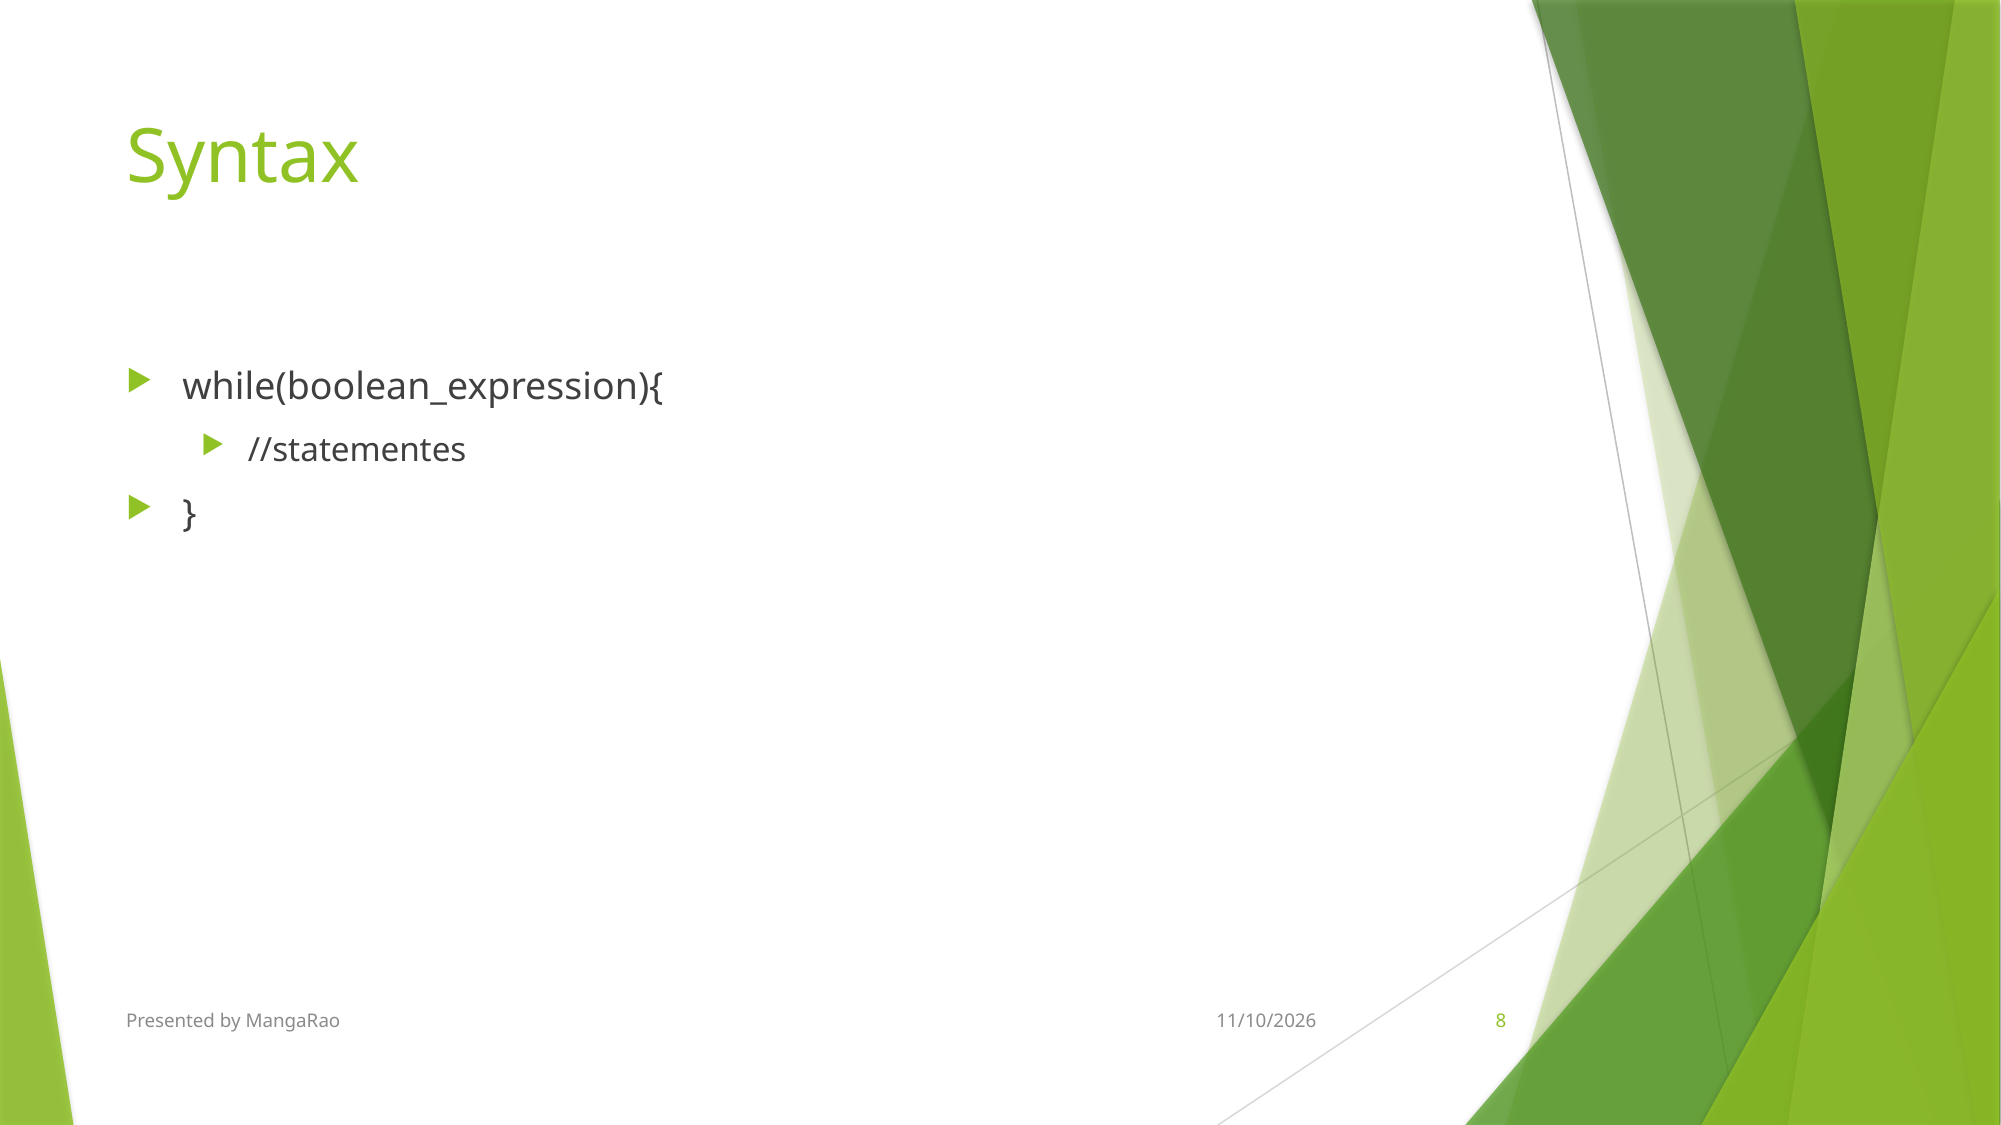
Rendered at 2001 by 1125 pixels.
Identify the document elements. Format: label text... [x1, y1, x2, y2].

list while(boolean_expression){ //statementes } [111, 354, 1522, 992]
title Syntax [111, 99, 1522, 317]
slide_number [1181, 991, 1332, 1051]
slide_number 8 [1409, 991, 1522, 1051]
footer Presented by MangaRao [111, 991, 1145, 1051]
